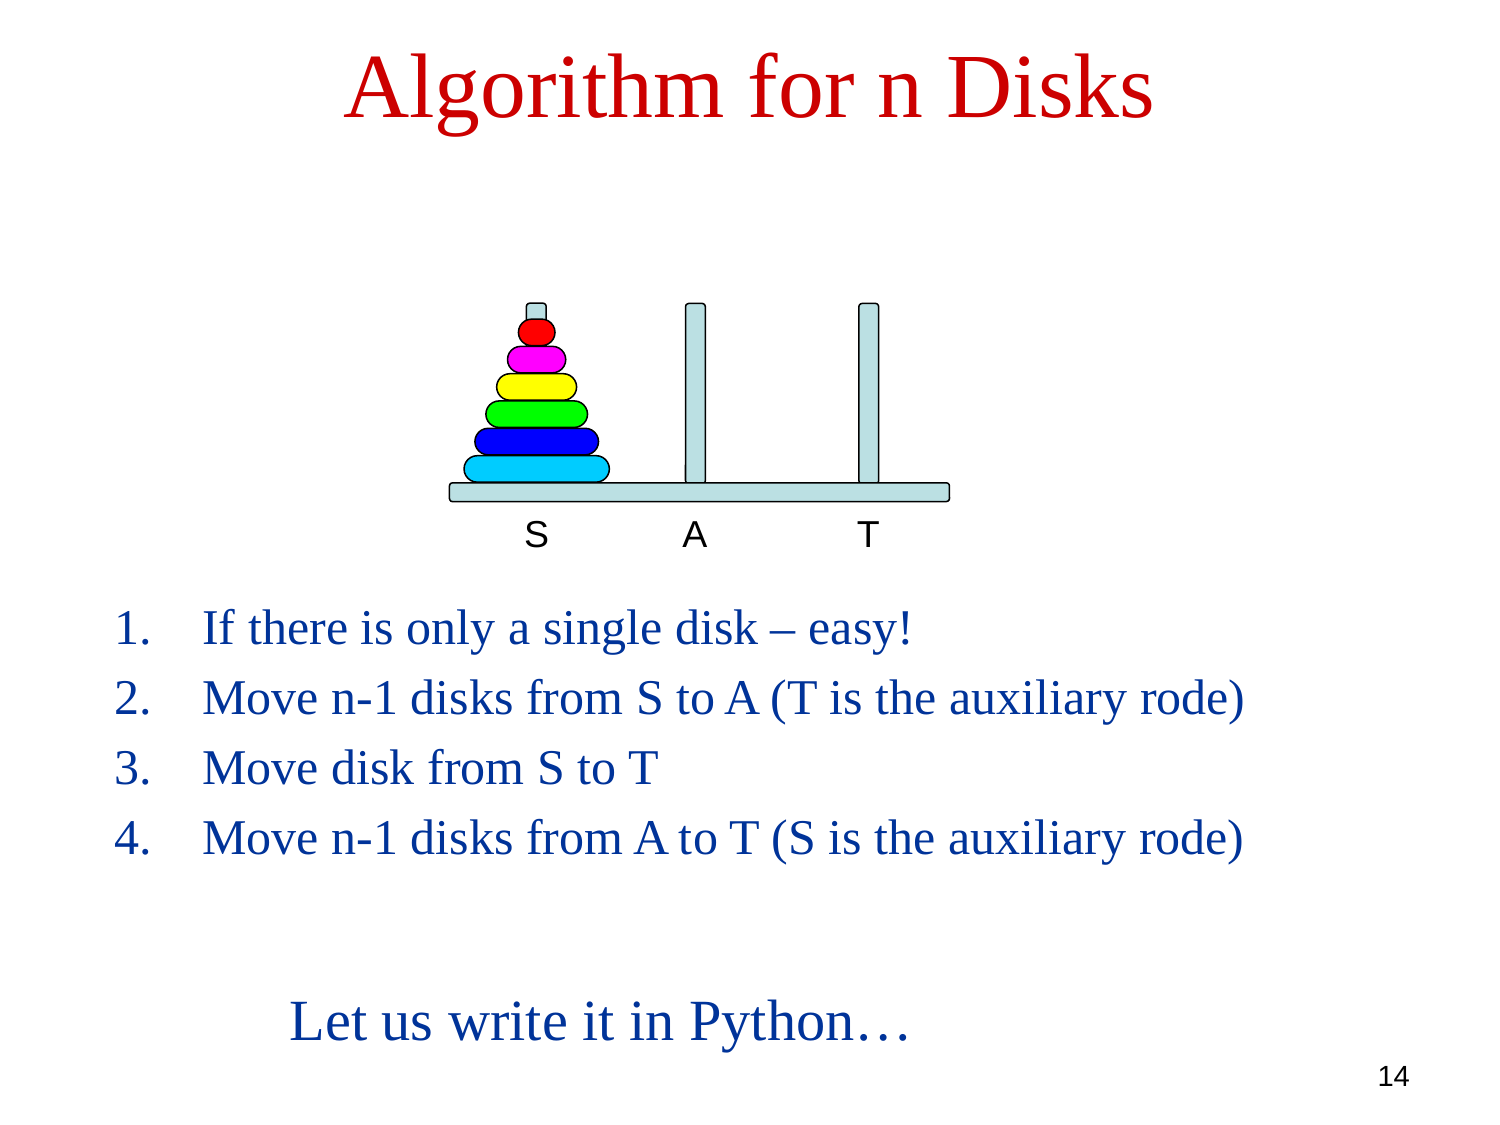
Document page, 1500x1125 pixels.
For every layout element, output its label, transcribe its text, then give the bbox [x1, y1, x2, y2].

slide_number 14 [1074, 1049, 1426, 1088]
text_box If there is only a single disk – easy! Move n-1 disks from S to A (T is the auxiliary rode) Move disk from S to T Move n-1 disks from A to T (S is the auxiliary rode) [99, 587, 1438, 913]
text_box Let us write it in Python… [275, 975, 1050, 1060]
text_box Algorithm for n Disks [74, 0, 1425, 175]
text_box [449, 291, 950, 537]
